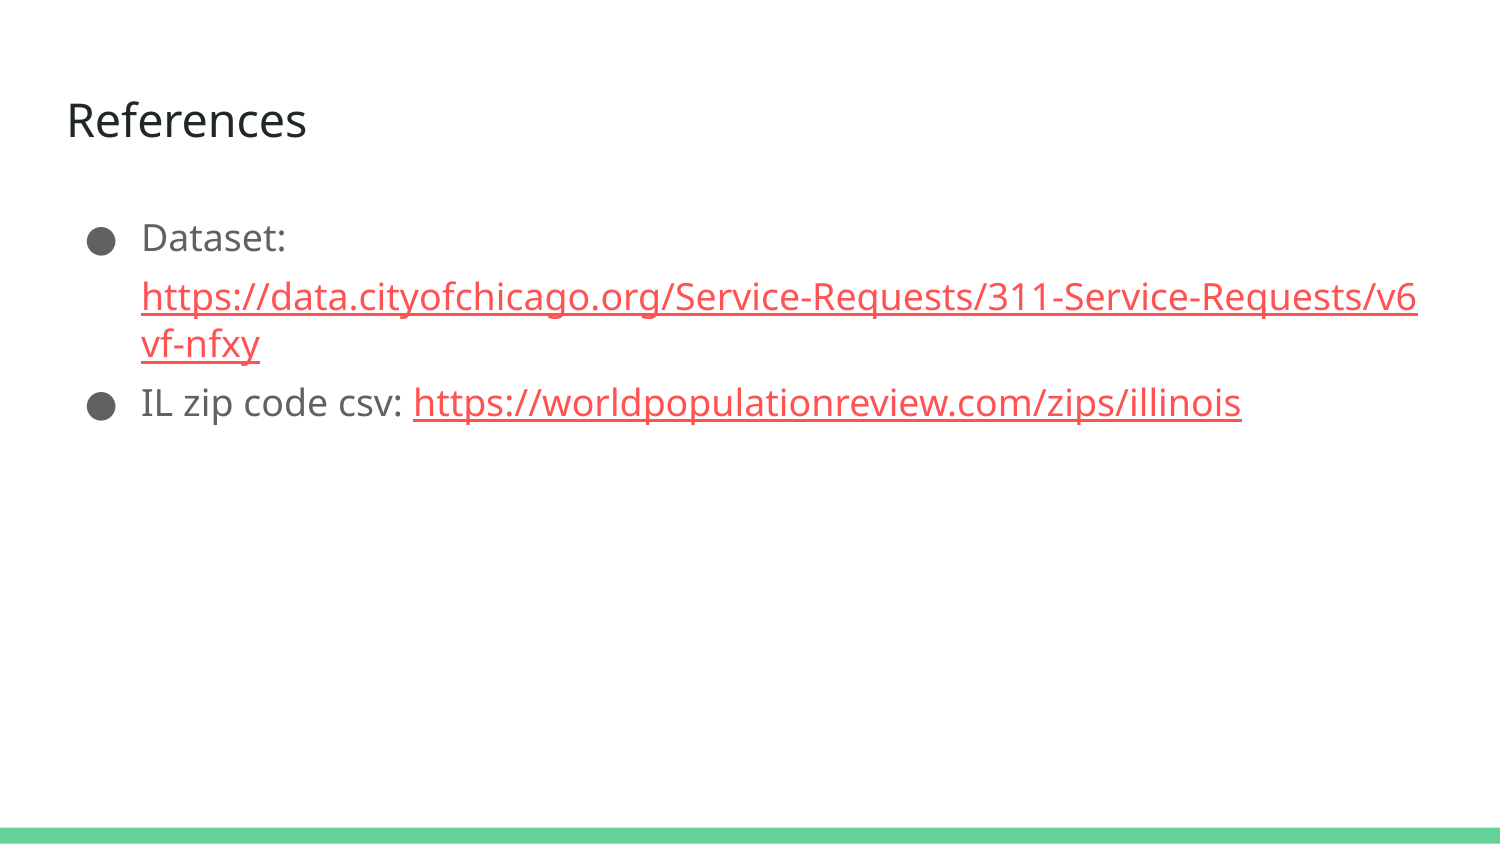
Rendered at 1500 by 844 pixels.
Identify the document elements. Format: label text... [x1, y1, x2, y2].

list Dataset: https://data.cityofchicago.org/Service-Requests/311-Service-Requests/v6vf-nfxy IL zip code csv: https://worldpopulationreview.com/zips/illinois [51, 189, 1449, 750]
title References [51, 72, 1449, 167]
